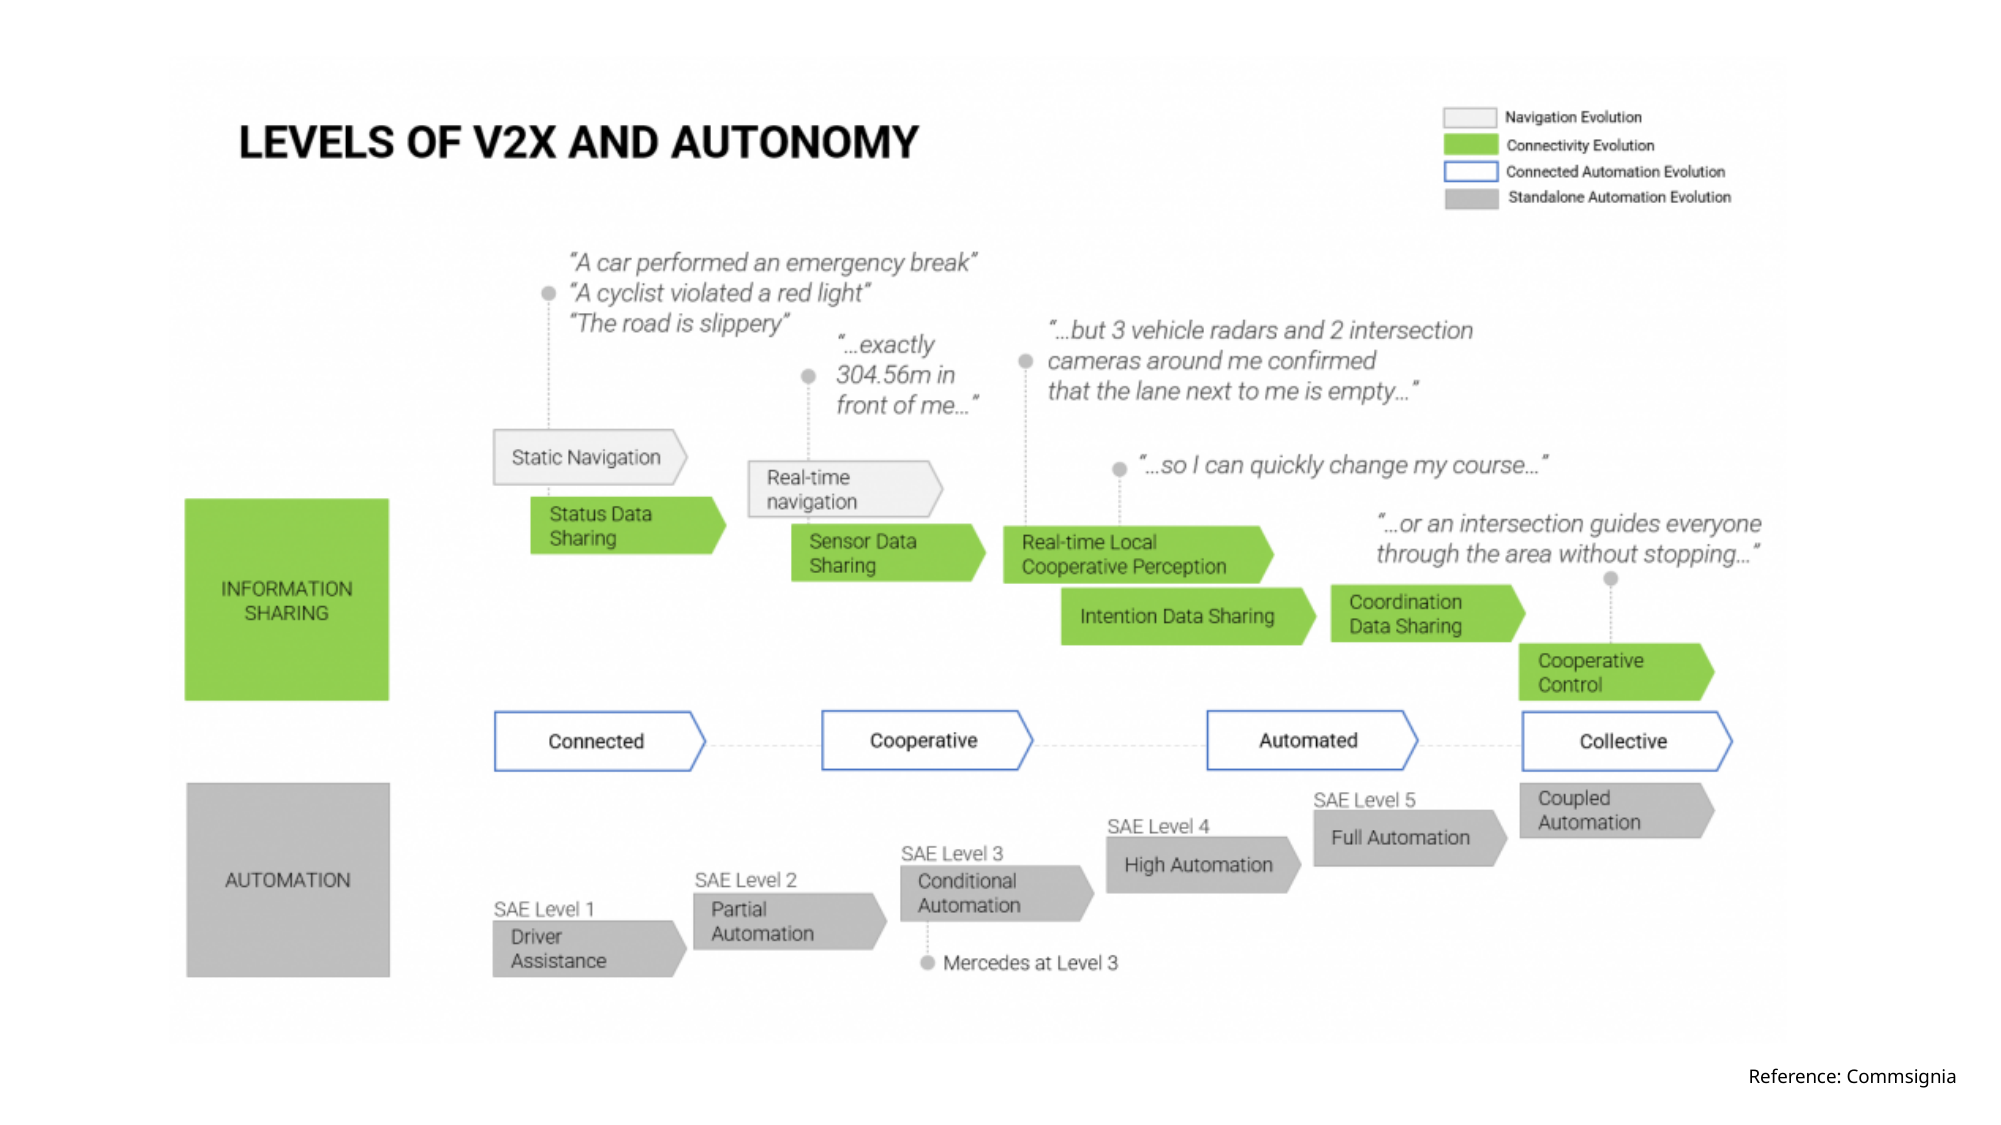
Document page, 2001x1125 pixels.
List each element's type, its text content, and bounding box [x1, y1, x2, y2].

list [168, 56, 1787, 1044]
text_box Reference: Commsignia [1733, 1057, 1974, 1095]
